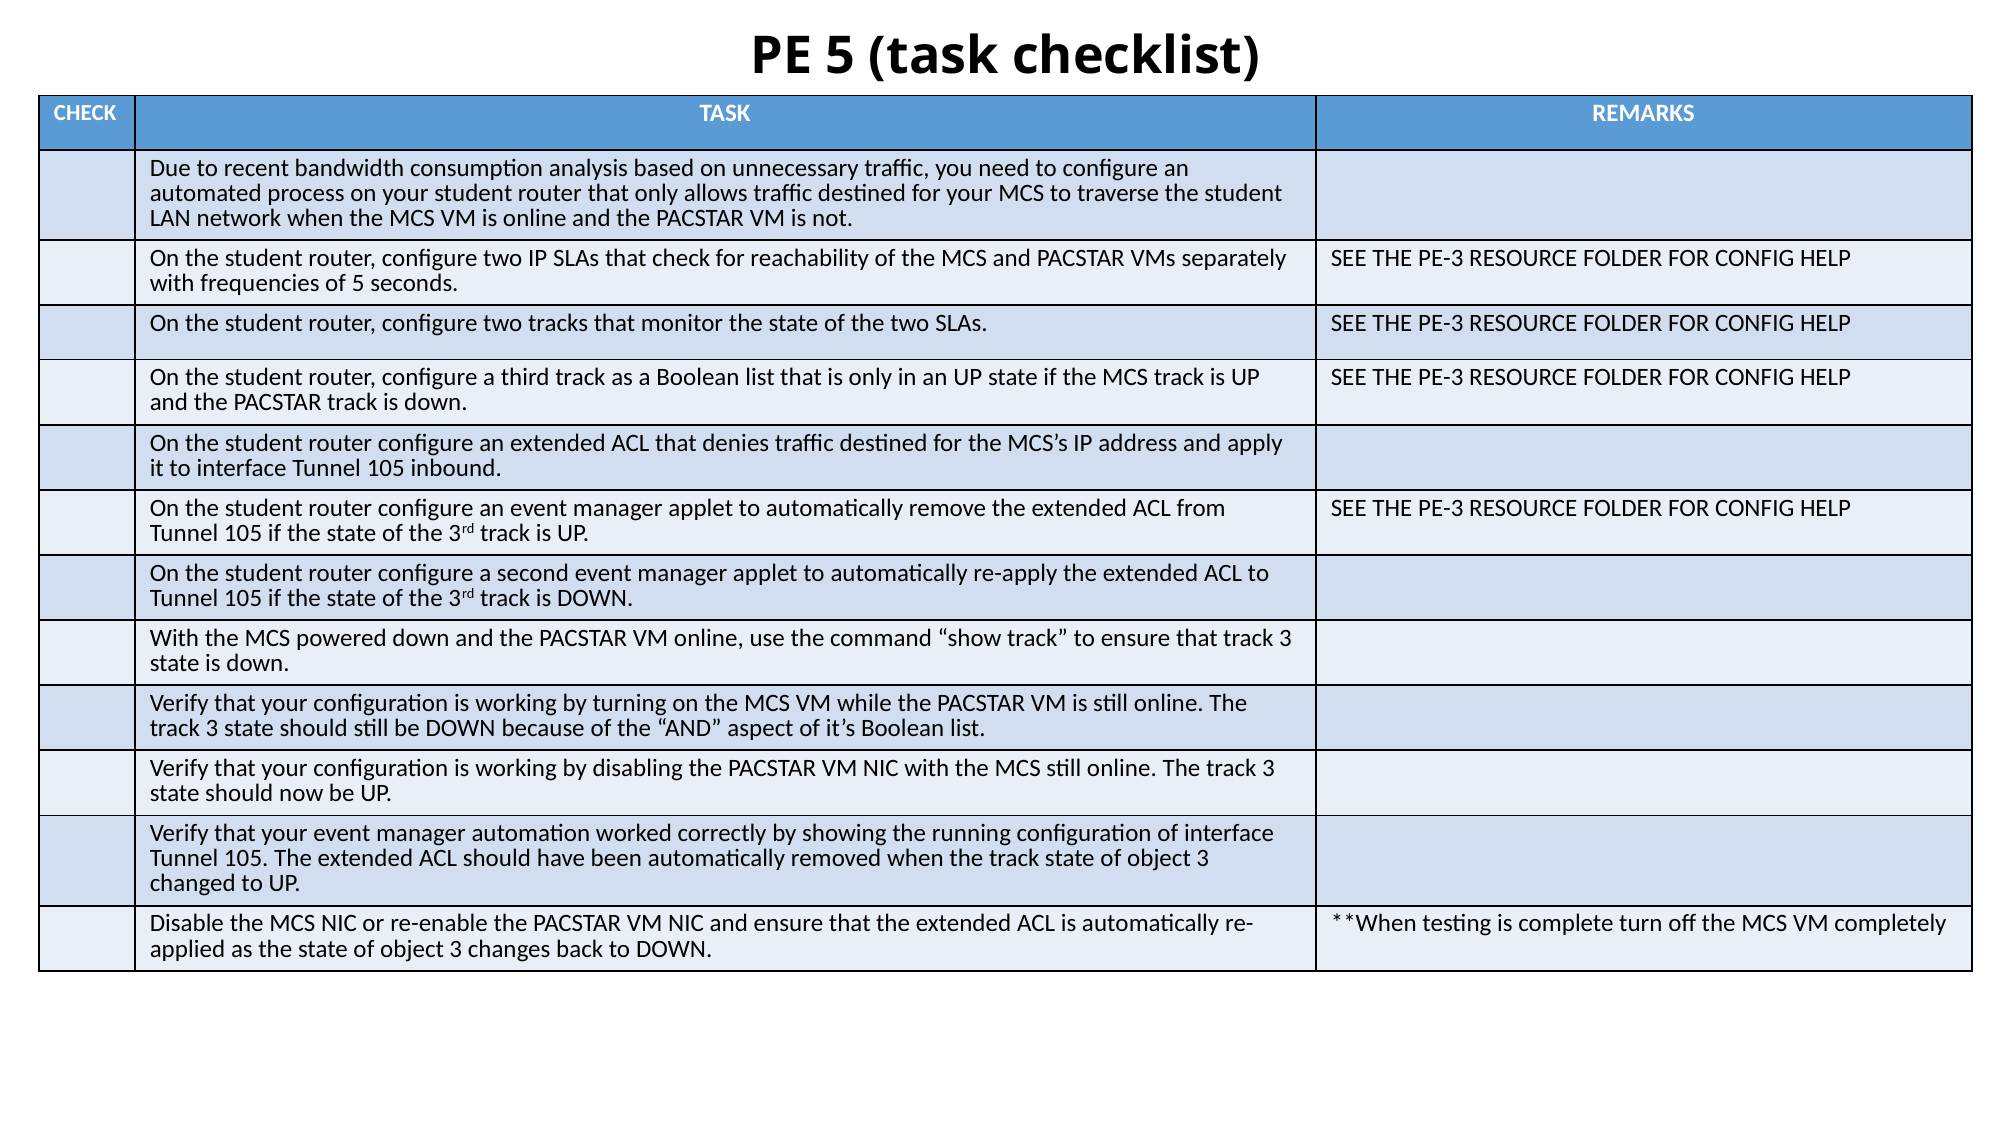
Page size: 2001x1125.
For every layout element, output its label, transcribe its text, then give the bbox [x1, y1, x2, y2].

table_cell [1317, 816, 1971, 905]
table_cell With the MCS powered down and the PACSTAR VM online, use the command “show track” to ensure that track 3 state is down. [136, 621, 1315, 684]
table_cell On the student router, configure a third track as a Boolean list that is only in an UP state if the MCS track is UP and the PACSTAR track is down. [136, 360, 1315, 424]
table_header REMARKS [1317, 96, 1971, 149]
table_cell SEE THE PE-3 RESOURCE FOLDER FOR CONFIG HELP [1317, 360, 1971, 424]
table_cell On the student router, configure two tracks that monitor the state of the two SLAs. [136, 306, 1315, 359]
table_cell [40, 491, 134, 554]
table_cell [40, 360, 134, 424]
table_cell On the student router, configure two IP SLAs that check for reachability of the MCS and PACSTAR VMs separately with frequencies of 5 seconds. [136, 241, 1315, 304]
table_cell Disable the MCS NIC or re-enable the PACSTAR VM NIC and ensure that the extended ACL is automatically re-applied as the state of object 3 changes back to DOWN. [136, 907, 1315, 970]
table_cell [40, 686, 134, 749]
table_cell [40, 306, 134, 359]
table_cell [40, 241, 134, 304]
table_cell [40, 556, 134, 619]
table_cell [40, 426, 134, 489]
table_header CHECK [40, 96, 134, 149]
table_cell [40, 816, 134, 905]
table_cell [1317, 151, 1971, 239]
table_cell [40, 151, 134, 239]
title PE 5 (task checklist) [255, 3, 1756, 93]
table_cell SEE THE PE-3 RESOURCE FOLDER FOR CONFIG HELP [1317, 241, 1971, 304]
table_cell On the student router configure an extended ACL that denies traffic destined for the MCS’s IP address and apply it to interface Tunnel 105 inbound. [136, 426, 1315, 489]
table_header TASK [136, 96, 1315, 149]
table_cell [1317, 426, 1971, 489]
table_cell Verify that your configuration is working by turning on the MCS VM while the PACSTAR VM is still online. The track 3 state should still be DOWN because of the “AND” aspect of it’s Boolean list. [136, 686, 1315, 749]
table_cell On the student router configure an event manager applet to automatically remove the extended ACL from Tunnel 105 if the state of the 3rd track is UP. [136, 491, 1315, 554]
table_cell [1317, 686, 1971, 749]
table_cell [40, 751, 134, 815]
table_cell Verify that your configuration is working by disabling the PACSTAR VM NIC with the MCS still online. The track 3 state should now be UP. [136, 751, 1315, 815]
table_cell [40, 907, 134, 970]
table_cell SEE THE PE-3 RESOURCE FOLDER FOR CONFIG HELP [1317, 491, 1971, 554]
table_cell [1317, 556, 1971, 619]
table_cell [1317, 621, 1971, 684]
table_cell [1317, 751, 1971, 815]
table_cell Verify that your event manager automation worked correctly by showing the running configuration of interface Tunnel 105. The extended ACL should have been automatically removed when the track state of object 3 changed to UP. [136, 816, 1315, 905]
table_cell Due to recent bandwidth consumption analysis based on unnecessary traffic, you need to configure an automated process on your student router that only allows traffic destined for your MCS to traverse the student LAN network when the MCS VM is online and the PACSTAR VM is not. [136, 151, 1315, 239]
table_cell SEE THE PE-3 RESOURCE FOLDER FOR CONFIG HELP [1317, 306, 1971, 359]
table_cell On the student router configure a second event manager applet to automatically re-apply the extended ACL to Tunnel 105 if the state of the 3rd track is DOWN. [136, 556, 1315, 619]
table_cell **When testing is complete turn off the MCS VM completely [1317, 907, 1971, 970]
table_cell [40, 621, 134, 684]
